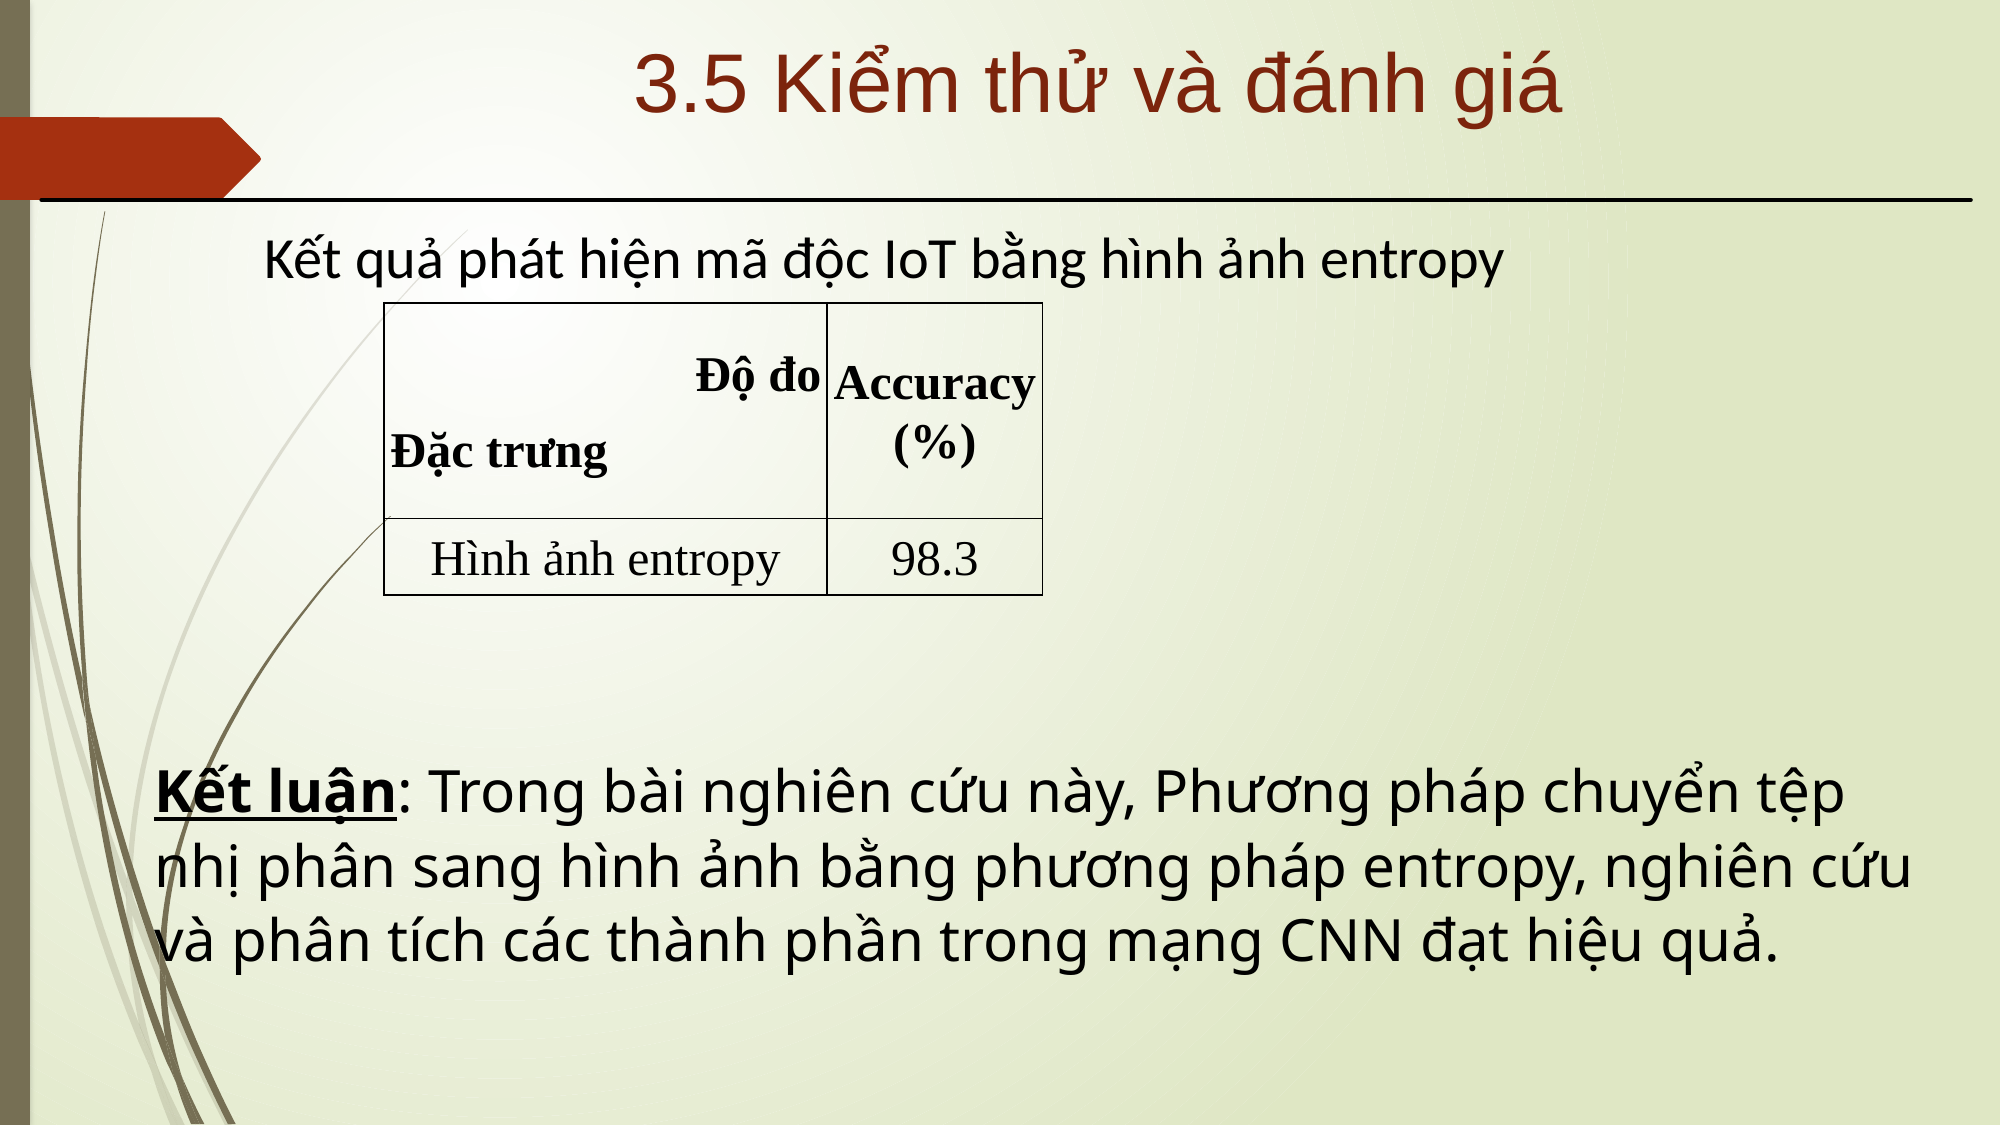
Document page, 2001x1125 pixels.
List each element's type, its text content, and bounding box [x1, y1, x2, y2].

text_box Kết quả phát hiện mã độc IoT bằng hình ảnh entropy [249, 212, 1674, 298]
table_header Độ đo Đặc trưng [385, 304, 826, 518]
table_cell Hình ảnh entropy [385, 519, 826, 594]
text_box Kết luận: Trong bài nghiên cứu này, Phương pháp chuyển tệp nhị phân sang hình ảnh bằng phương pháp entropy, nghiên cứu và phân tích các thành phần trong mạng CNN đạt hiệu quả. [139, 741, 1948, 981]
table_header Accuracy (%) [828, 304, 1042, 518]
title 3.5 Kiểm thử và đánh giá [249, 10, 1948, 148]
table_cell 98.3 [828, 519, 1042, 594]
